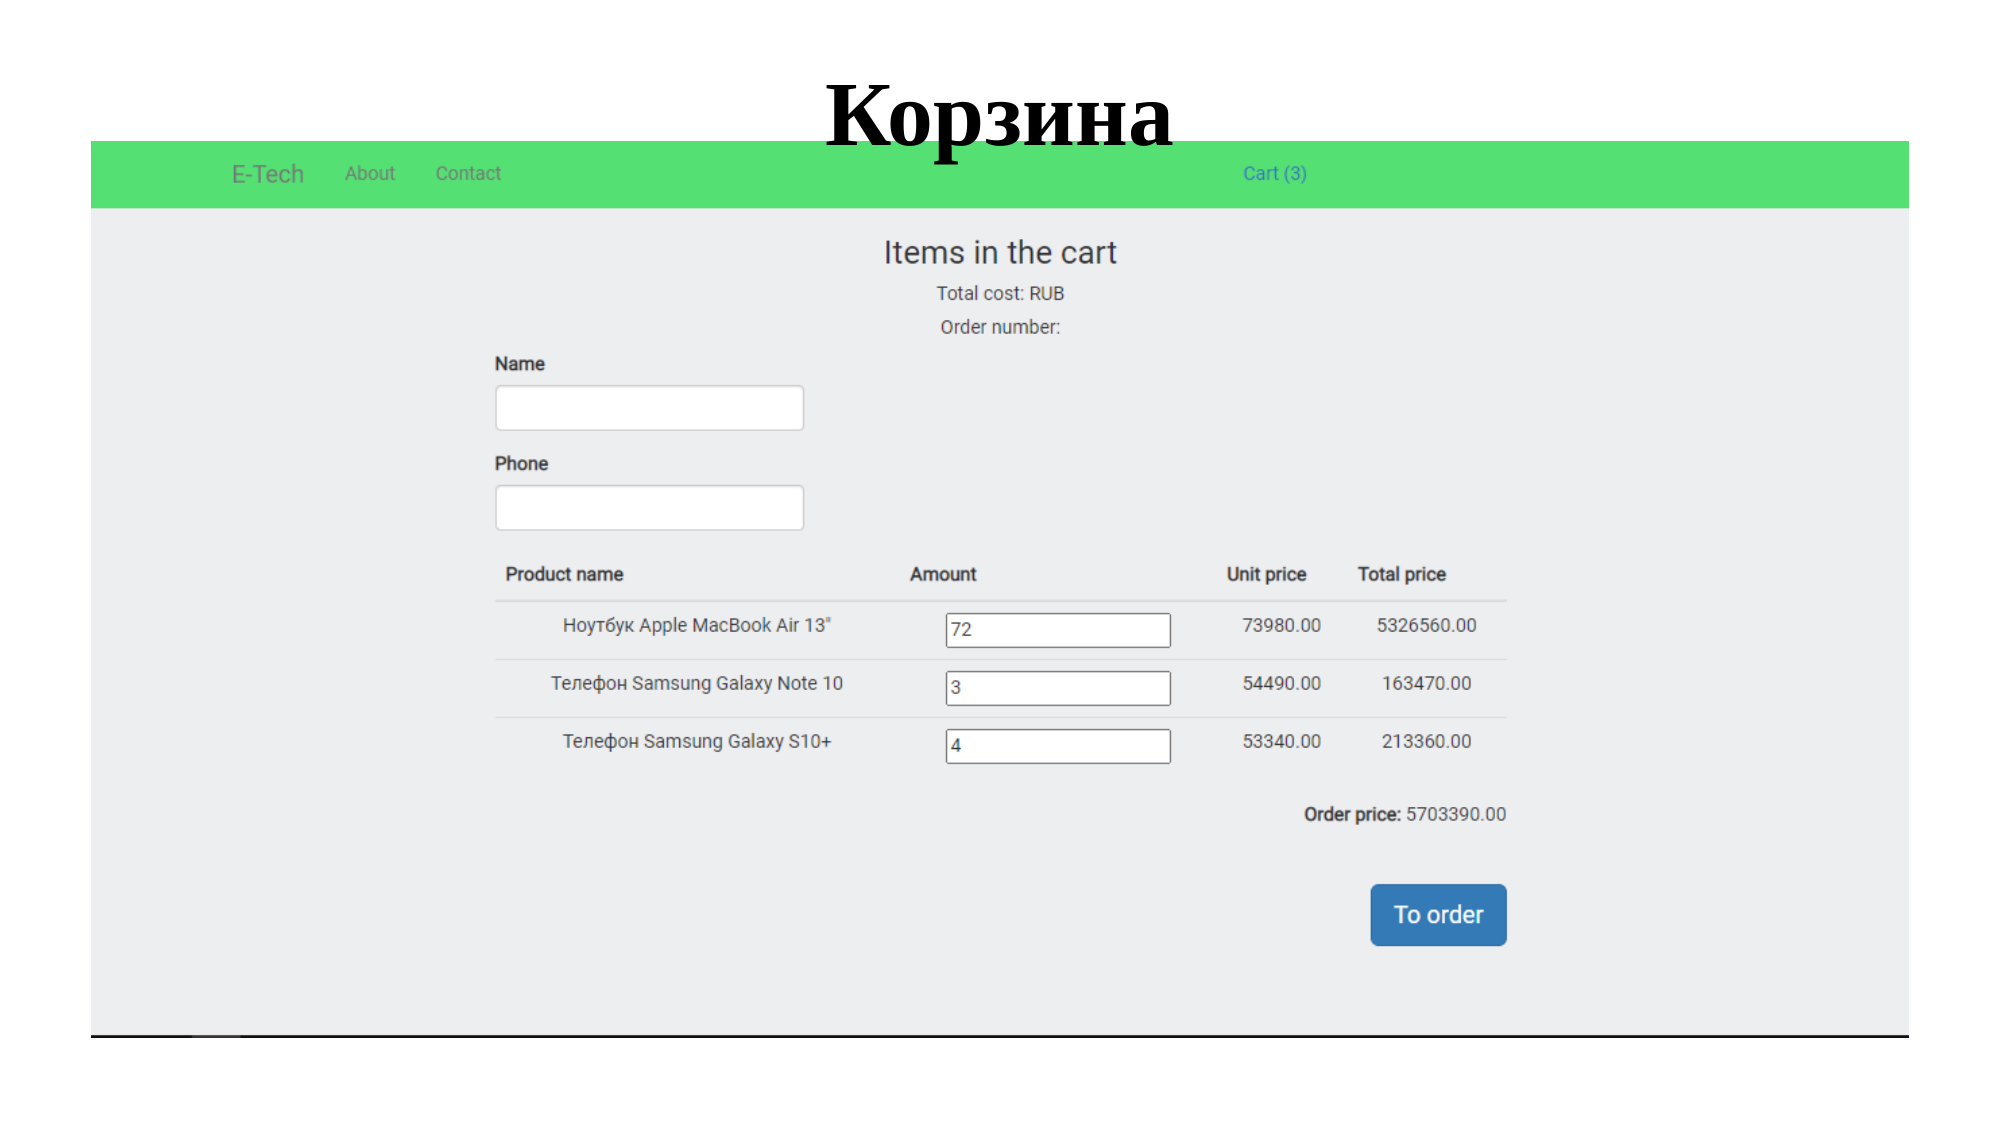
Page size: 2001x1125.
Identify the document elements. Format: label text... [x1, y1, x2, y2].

title Корзина [0, 7, 2000, 225]
picture [91, 141, 1909, 1038]
